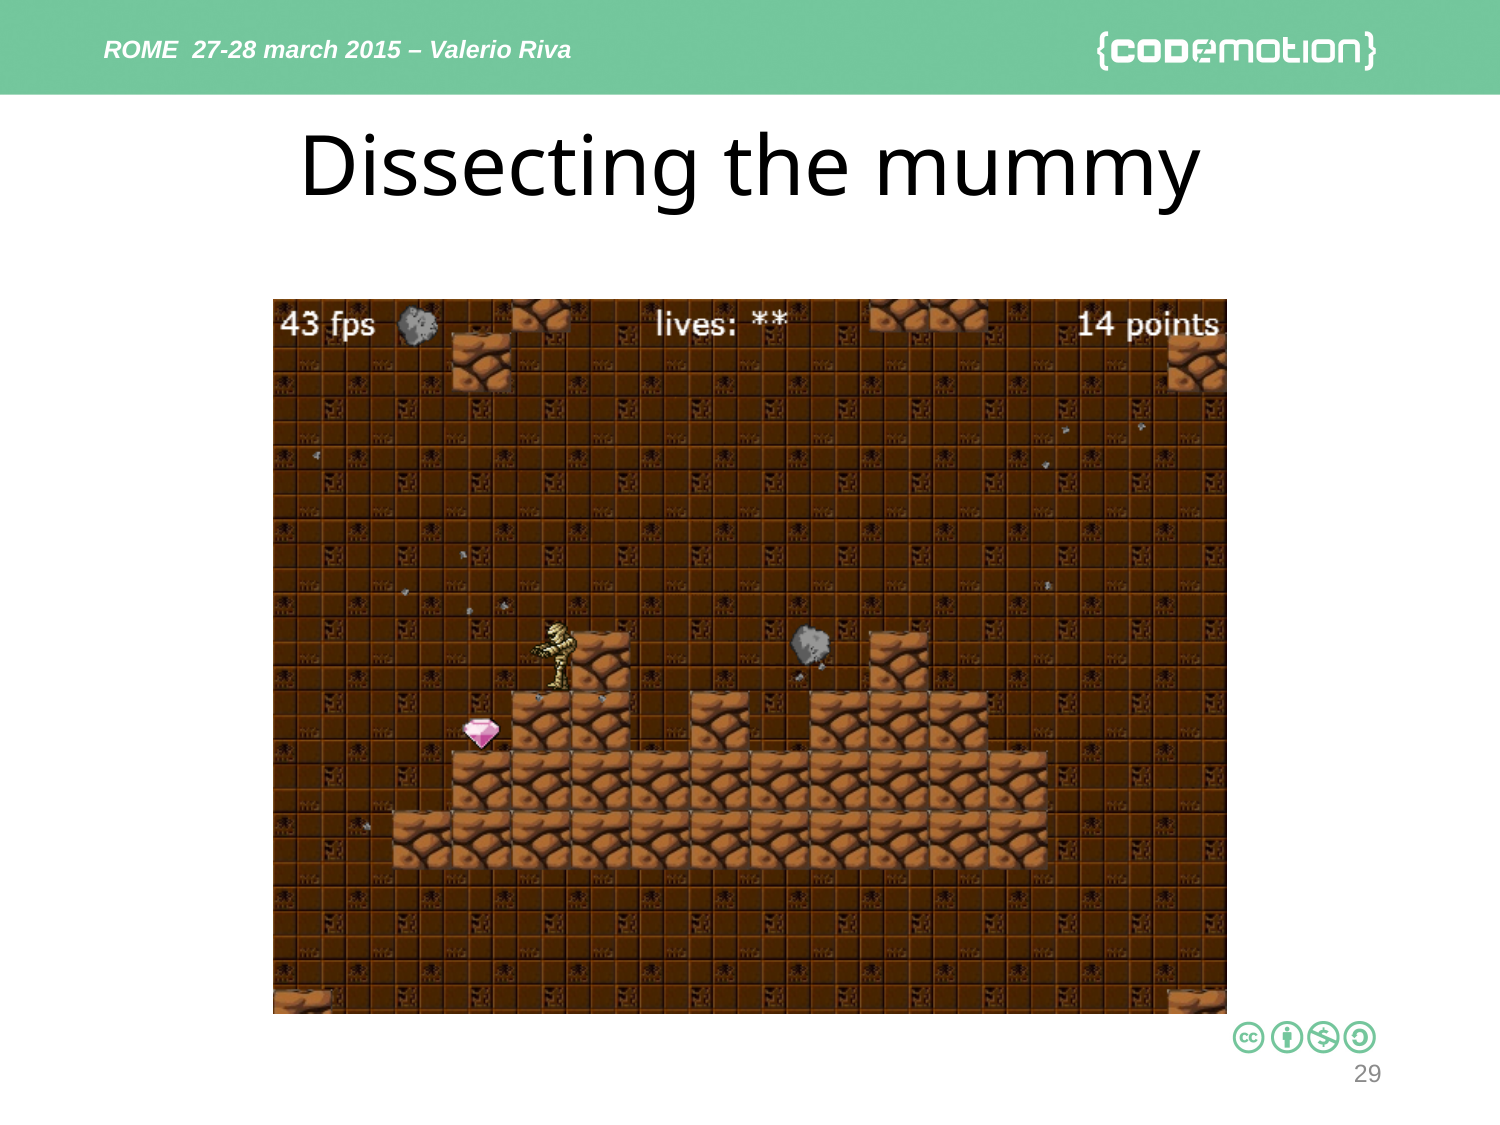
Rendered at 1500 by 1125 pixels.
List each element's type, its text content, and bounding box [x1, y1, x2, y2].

picture [0, 0, 1500, 1125]
slide_number 29 [1059, 1042, 1397, 1103]
title Dissecting the mummy [103, 59, 1397, 278]
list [273, 299, 1227, 1014]
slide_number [88, 18, 619, 79]
